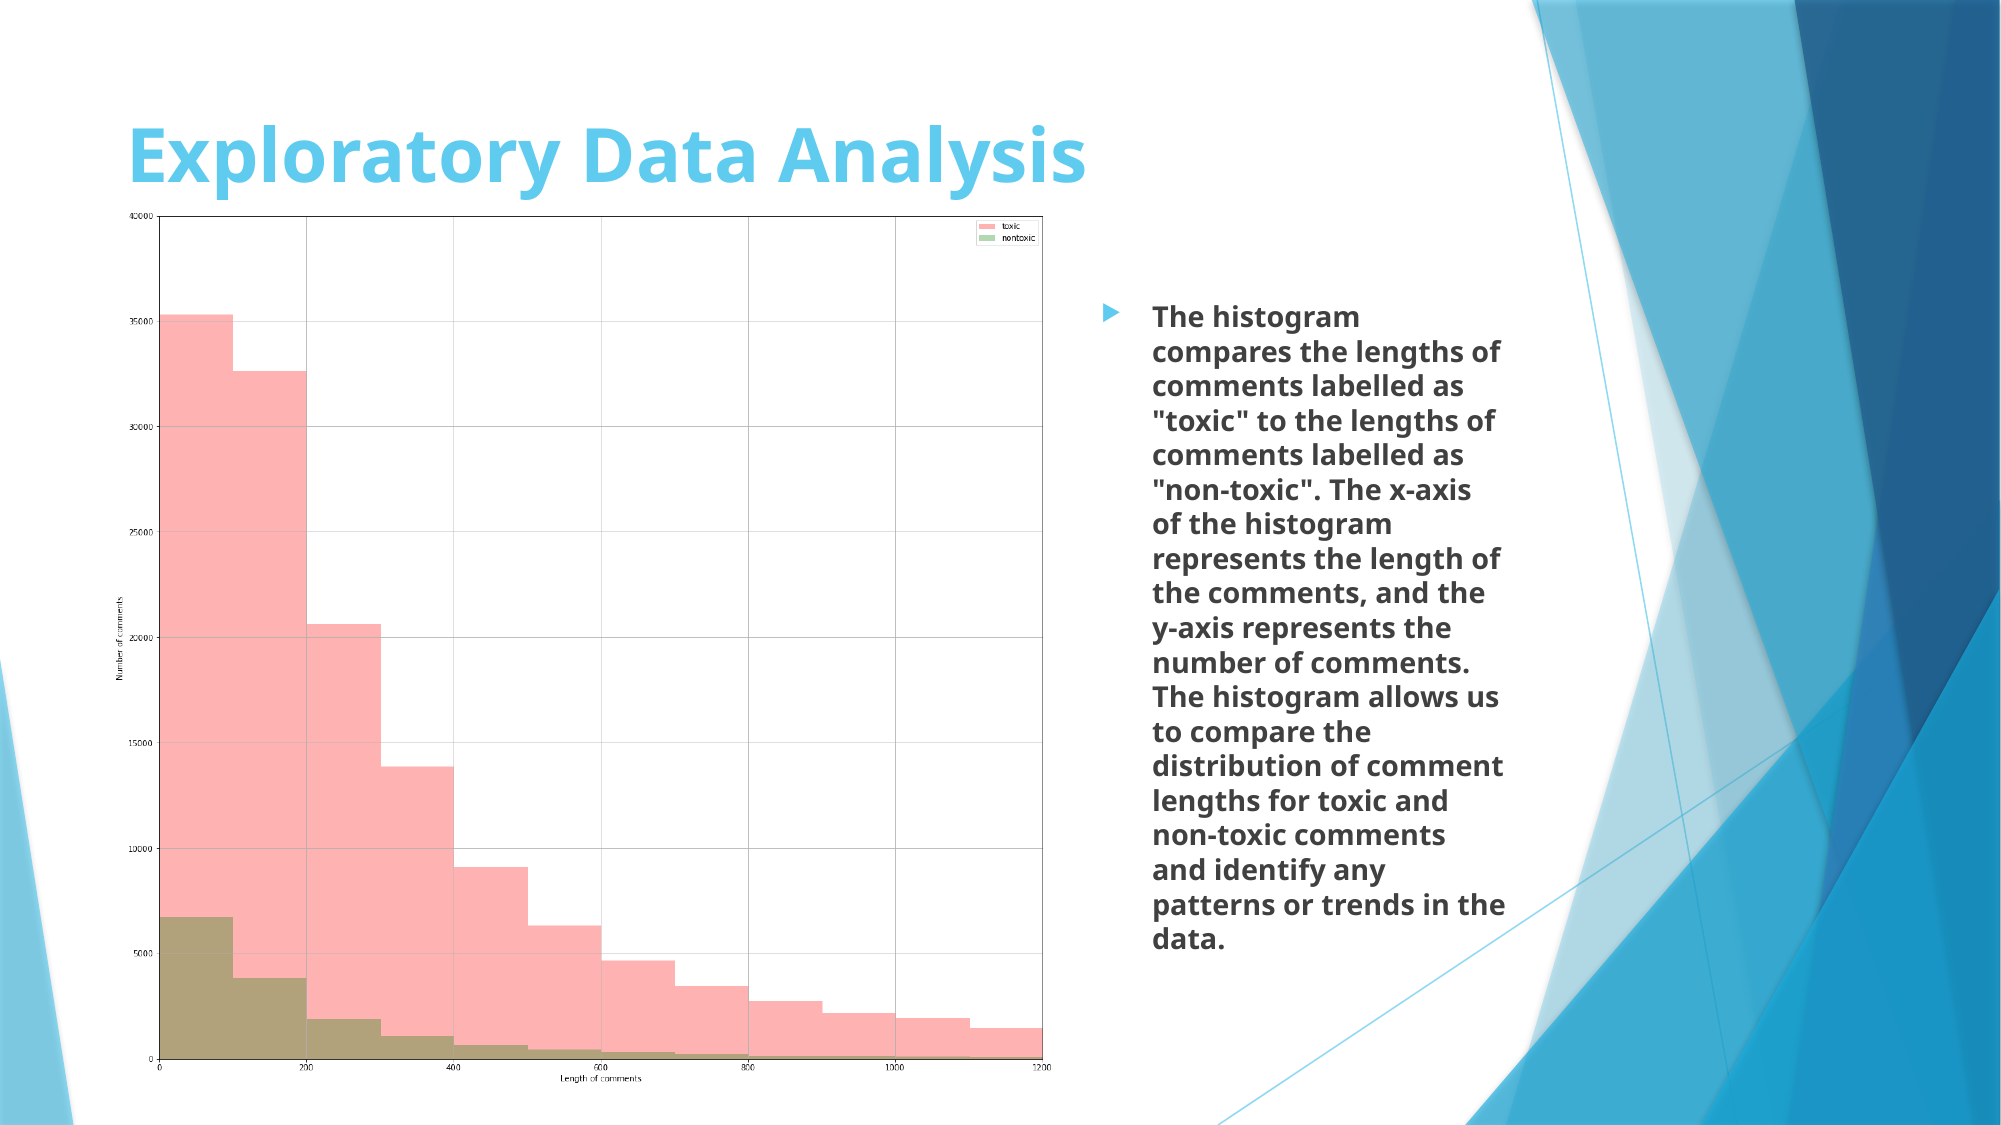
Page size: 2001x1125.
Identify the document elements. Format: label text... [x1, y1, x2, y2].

list The histogram compares the lengths of comments labelled as "toxic" to the lengths of comments labelled as "non-toxic". The x-axis of the histogram represents the length of the comments, and the y-axis represents the number of comments. The histogram allows us to compare the distribution of comment lengths for toxic and non-toxic comments and identify any patterns or trends in the data. [1086, 291, 1522, 991]
title Exploratory Data Analysis [111, 99, 1522, 317]
picture [110, 206, 1058, 1088]
